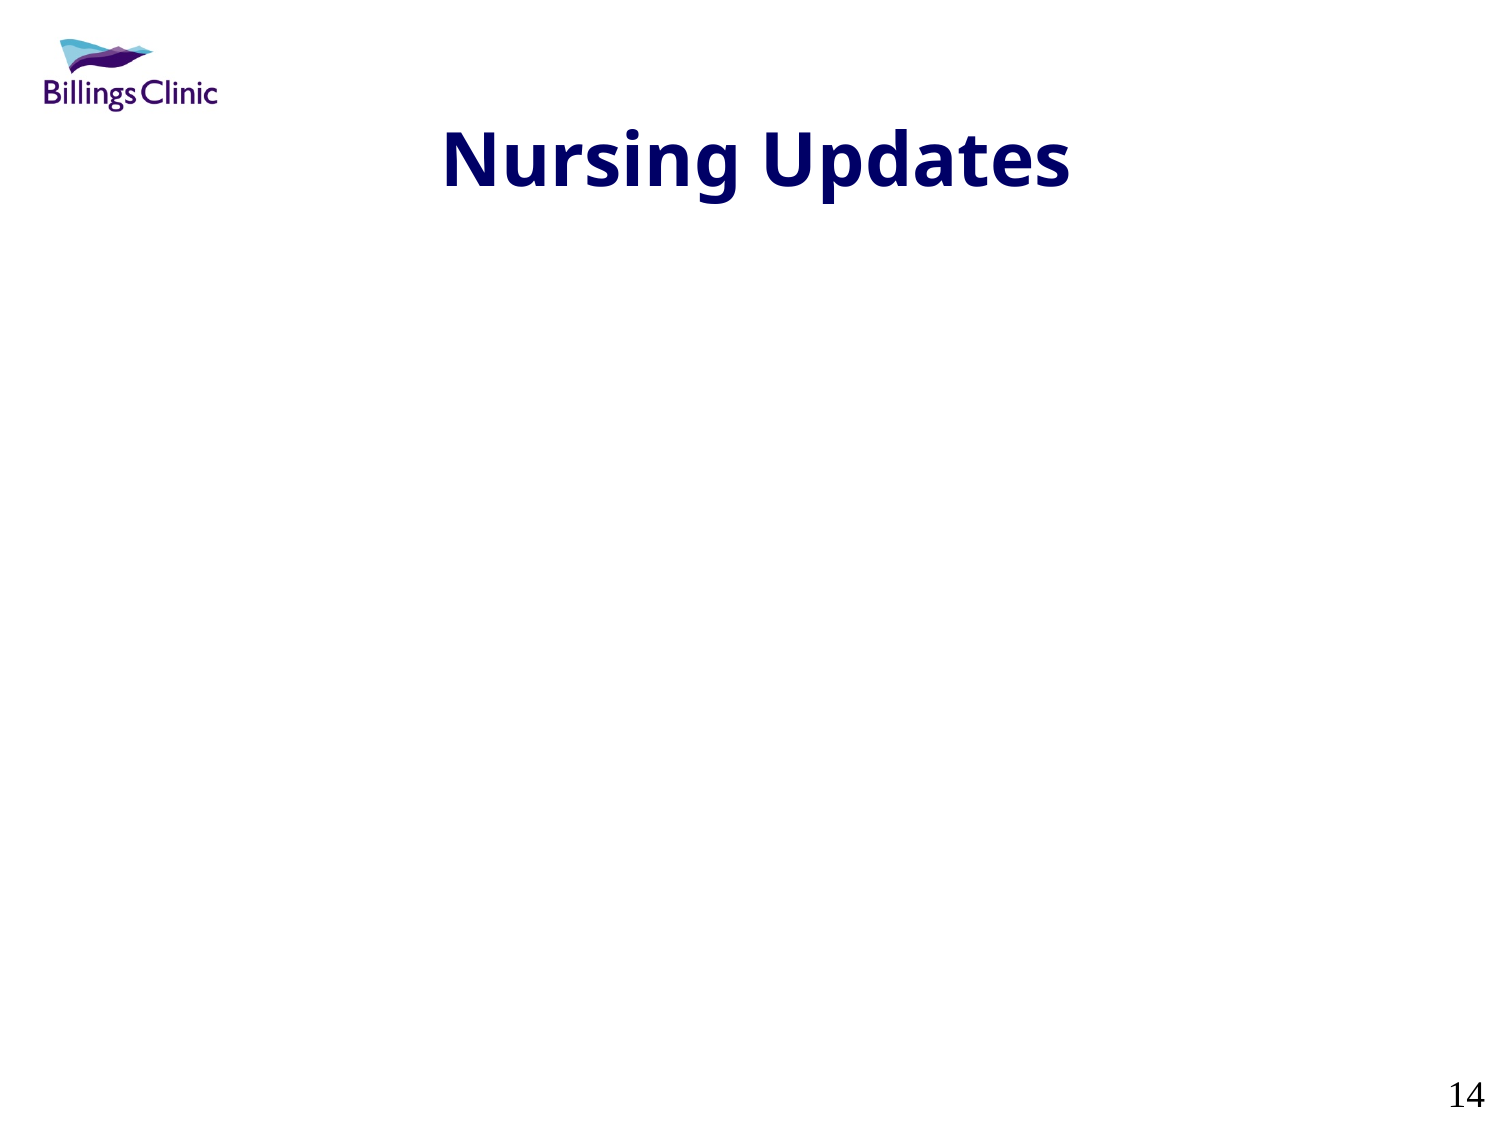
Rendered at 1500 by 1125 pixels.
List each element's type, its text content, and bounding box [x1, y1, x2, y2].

title Nursing Updates [62, 87, 1450, 225]
slide_number 14 [1149, 1062, 1500, 1125]
picture [21, 15, 241, 135]
